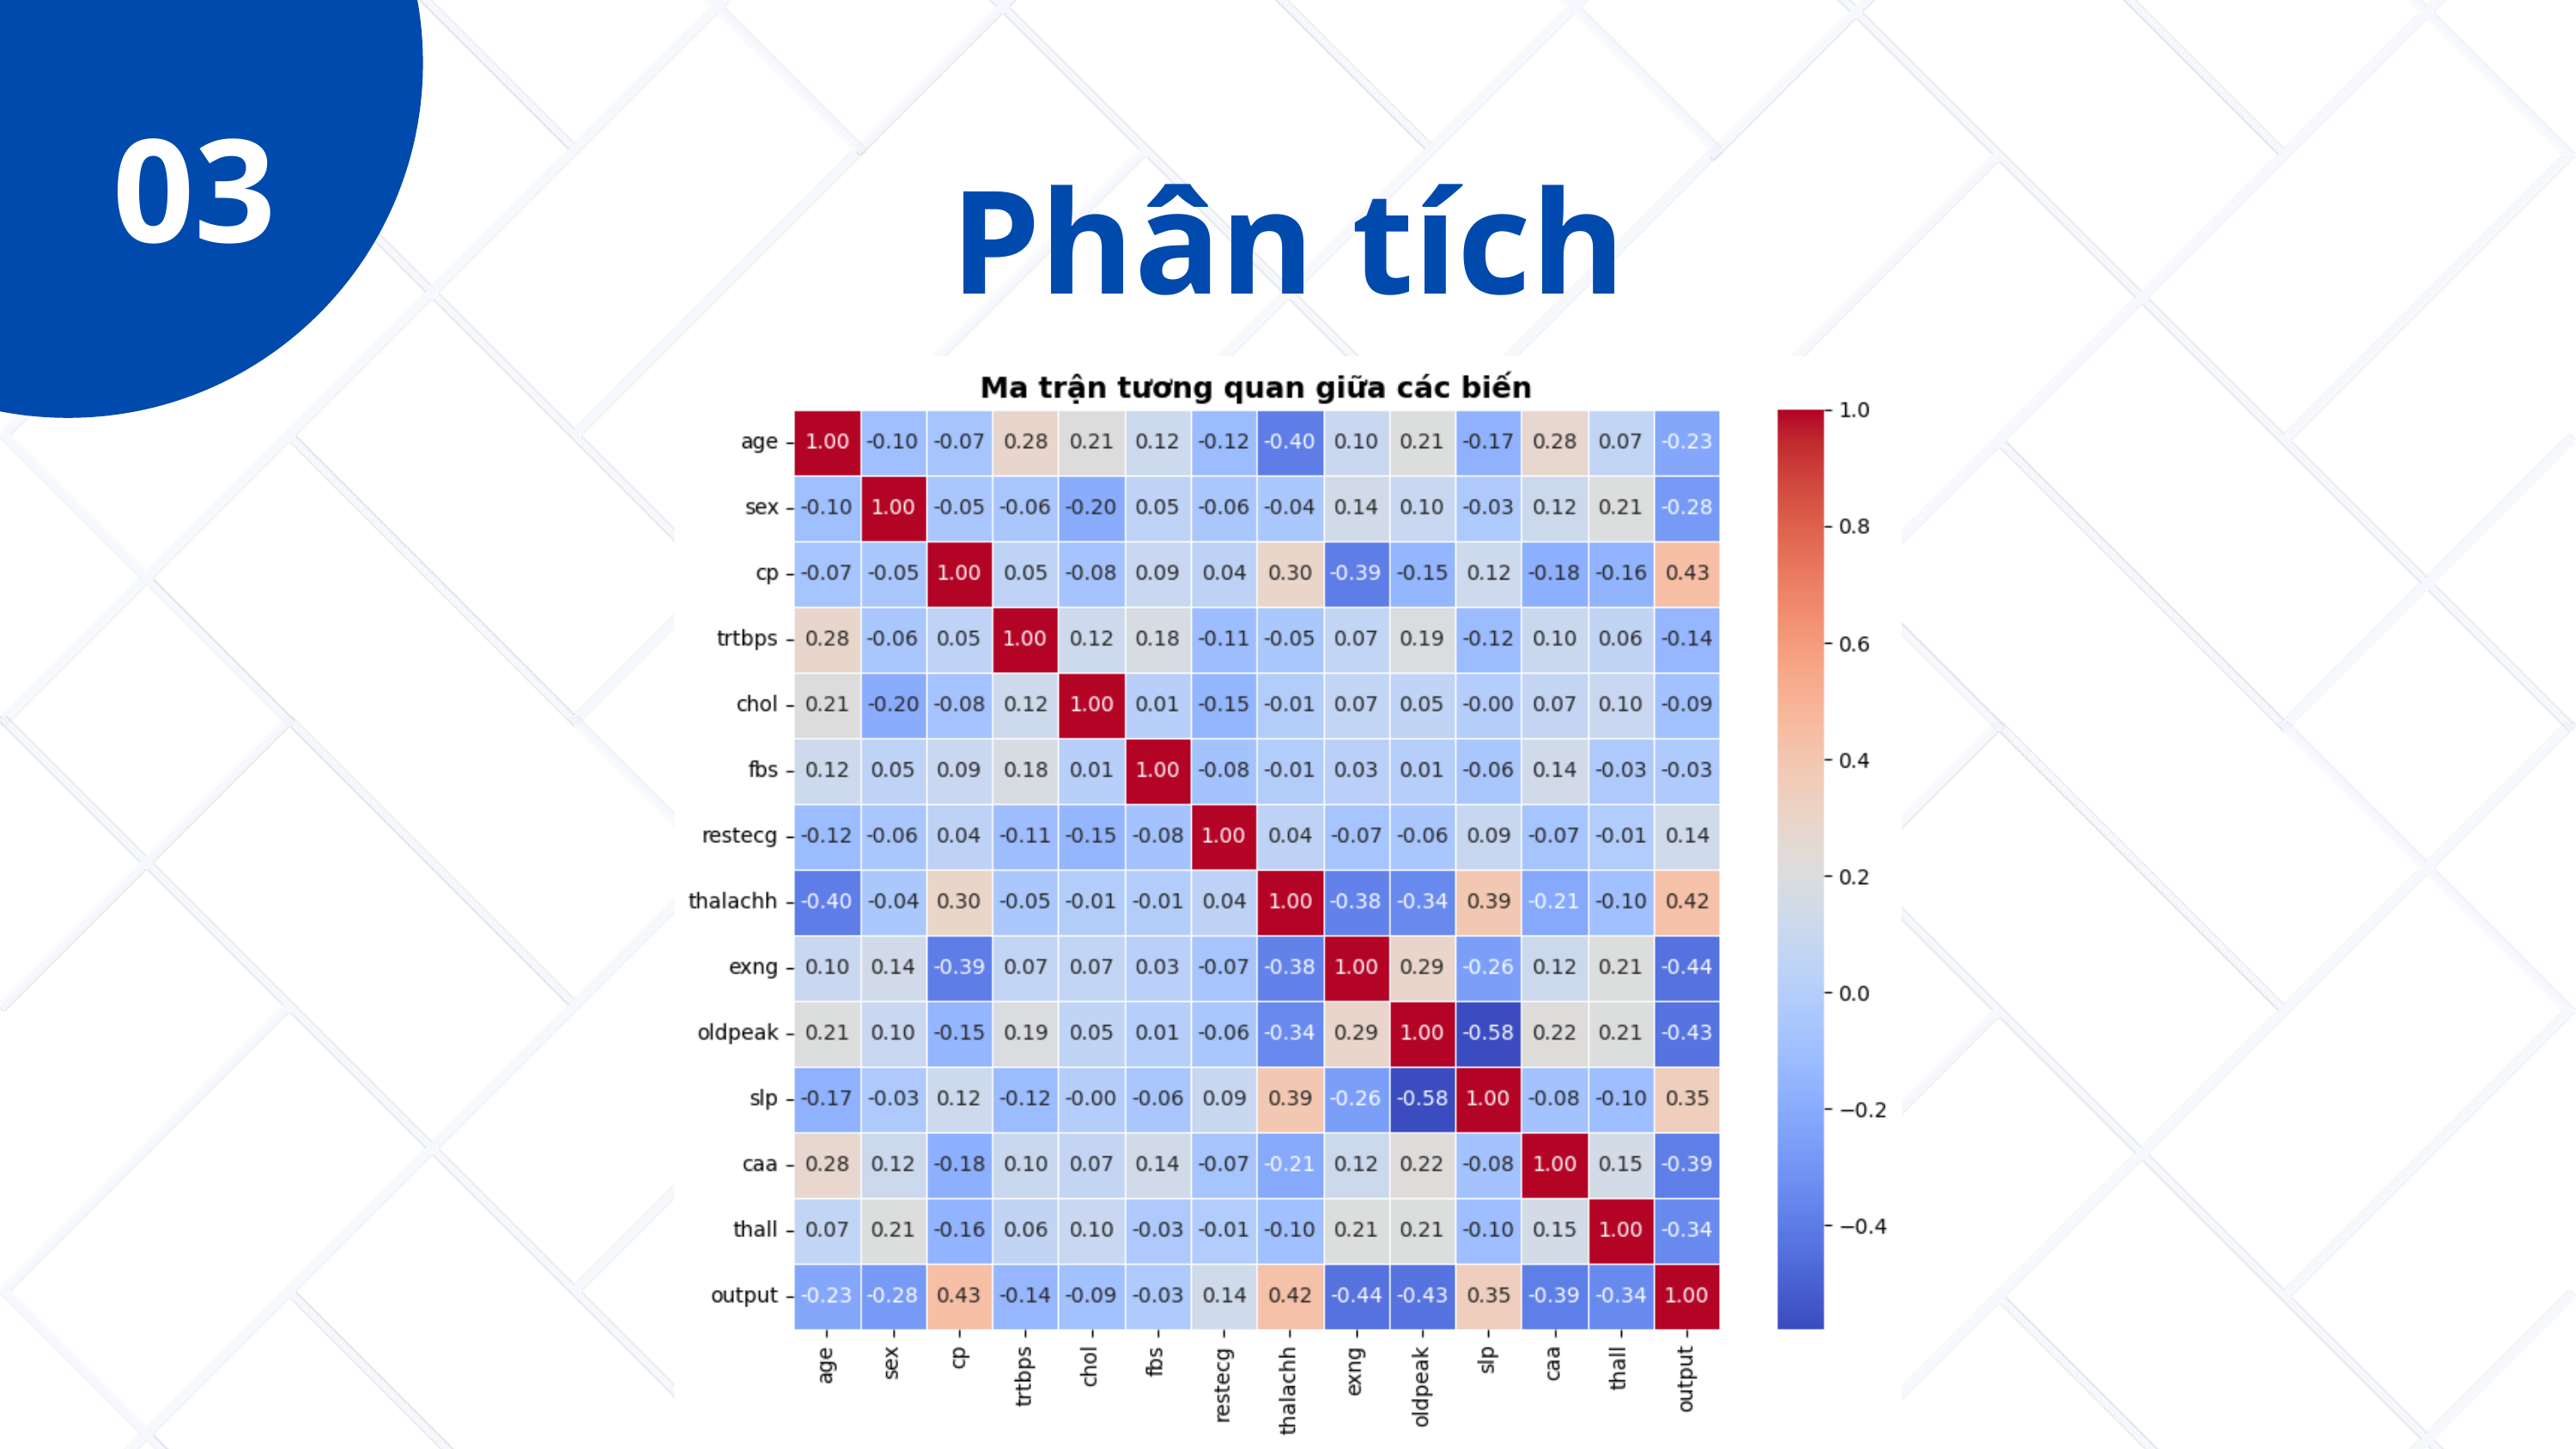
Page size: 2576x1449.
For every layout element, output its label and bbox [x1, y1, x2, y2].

text_box [0, 0, 2576, 1449]
text_box [0, 0, 423, 418]
